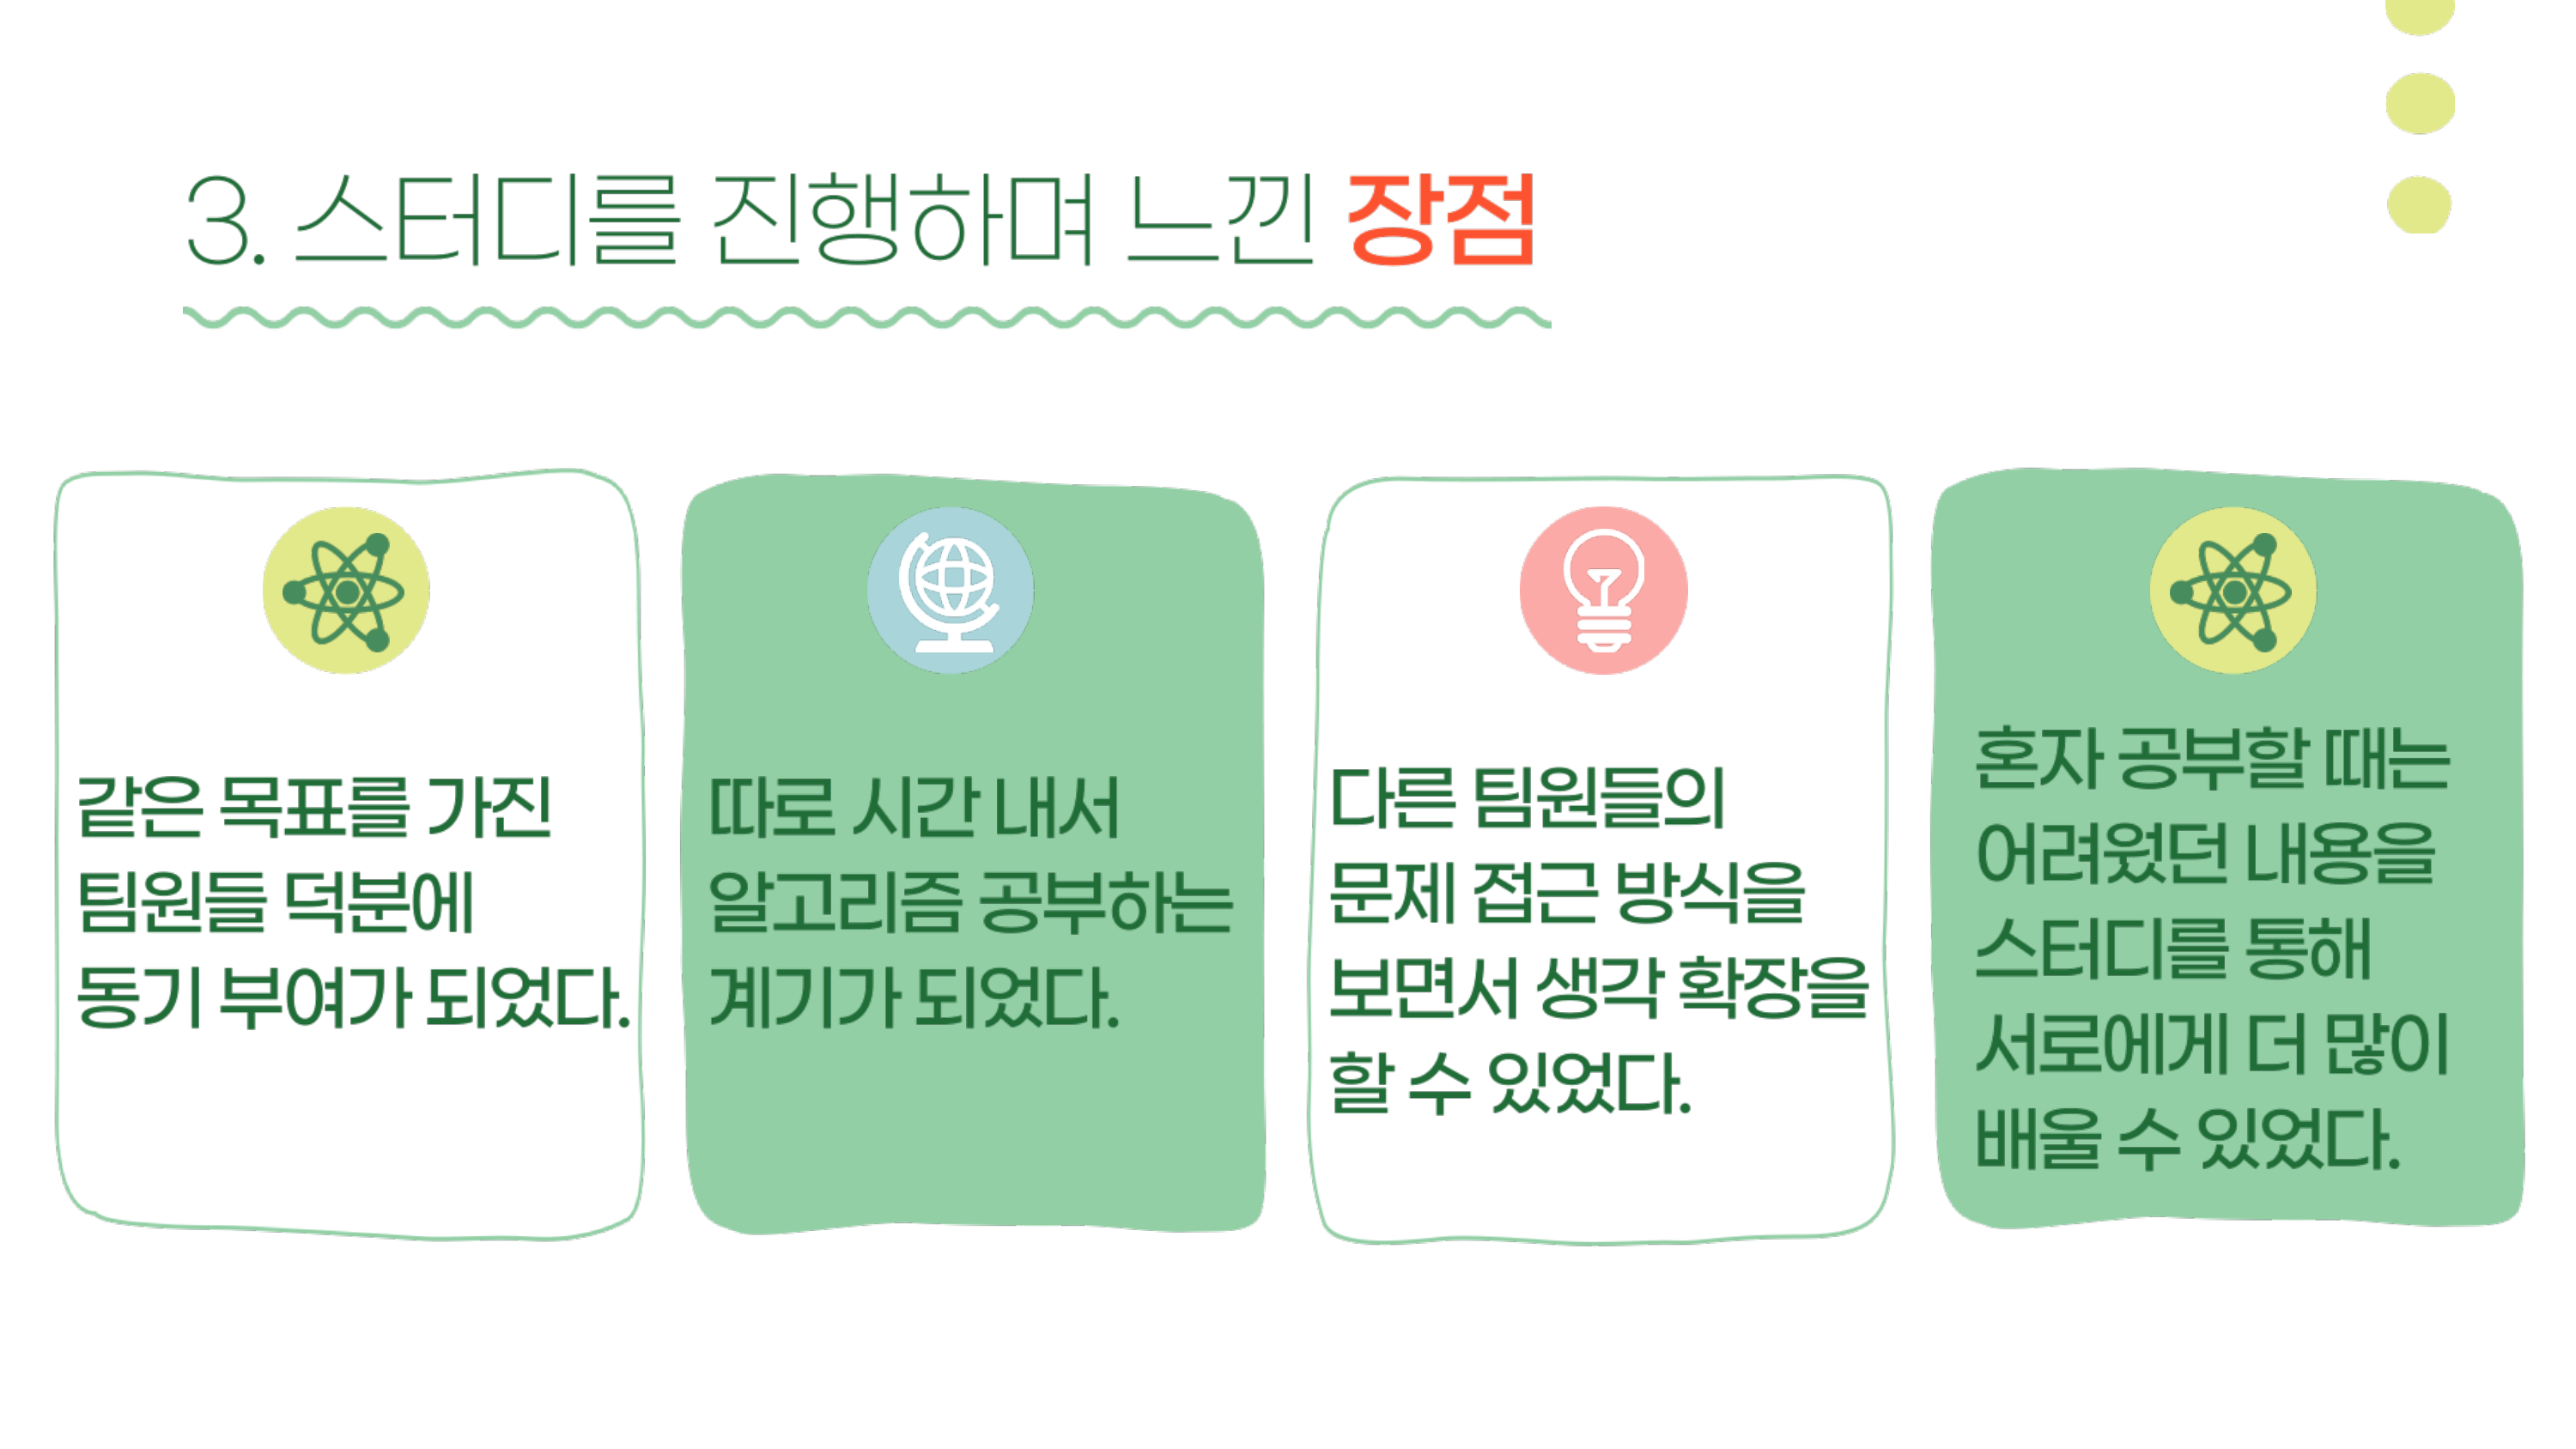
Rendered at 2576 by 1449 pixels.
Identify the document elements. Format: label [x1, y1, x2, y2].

picture [167, 138, 1593, 343]
text_box [866, 506, 1036, 675]
text_box [1299, 462, 1909, 743]
text_box [580, 557, 1370, 1157]
picture [63, 754, 666, 1086]
picture [45, 1154, 649, 1252]
text_box [2385, 0, 2456, 234]
picture [1928, 705, 2533, 1246]
text_box [183, 306, 1552, 331]
picture [677, 464, 1274, 557]
picture [45, 452, 649, 548]
text_box [262, 506, 431, 675]
text_box [2149, 506, 2318, 675]
picture [1316, 744, 1905, 1171]
text_box [0, 548, 748, 1154]
picture [677, 1157, 1274, 1252]
text_box [1299, 1165, 1909, 1252]
text_box [1835, 548, 2576, 1155]
text_box [1520, 506, 1688, 675]
picture [695, 754, 1285, 1086]
picture [1928, 458, 2533, 548]
